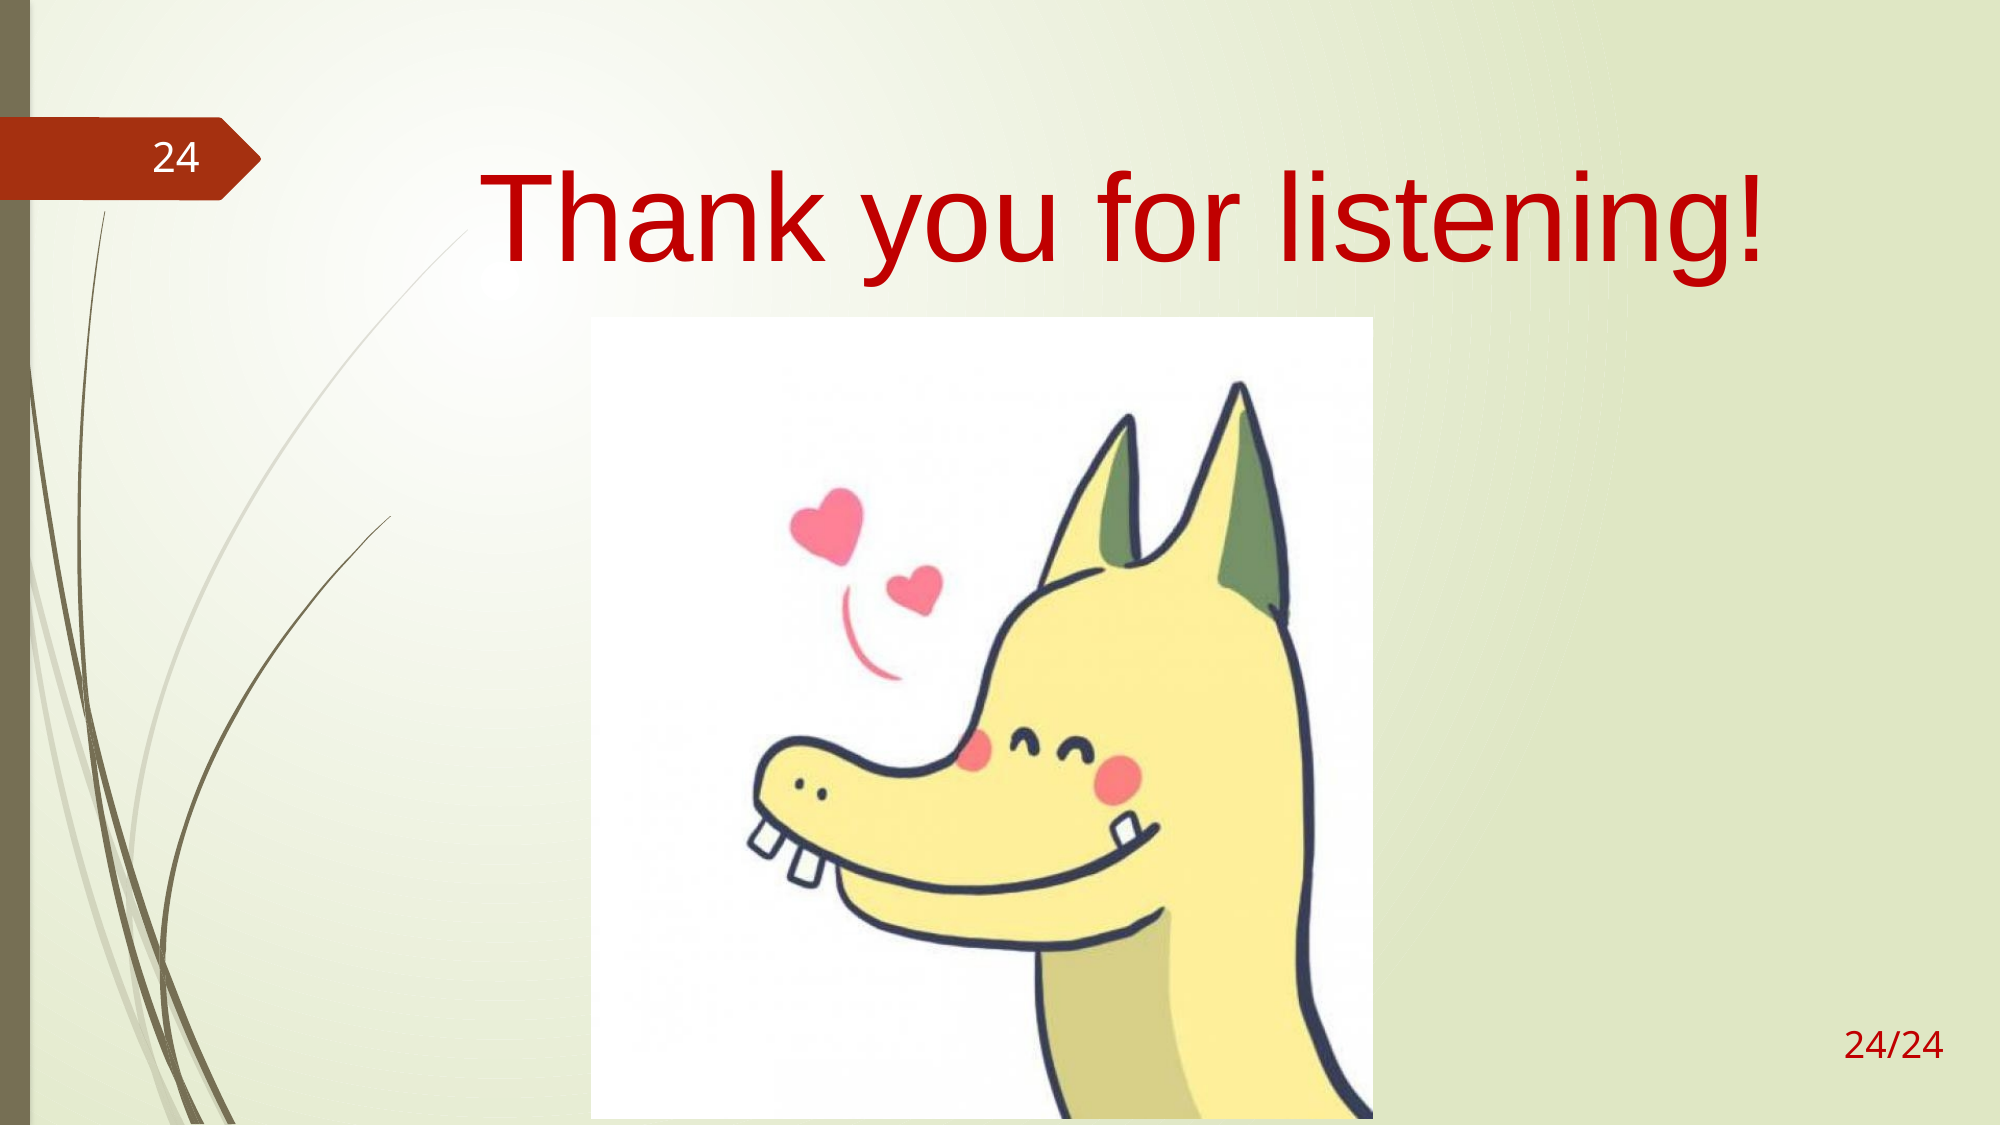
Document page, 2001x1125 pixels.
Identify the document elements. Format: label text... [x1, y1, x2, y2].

slide_number 24 [87, 129, 216, 190]
picture [590, 316, 1373, 1119]
text_box 24/24 [1829, 1014, 1966, 1074]
list Thank you for listening! [393, 129, 1856, 318]
